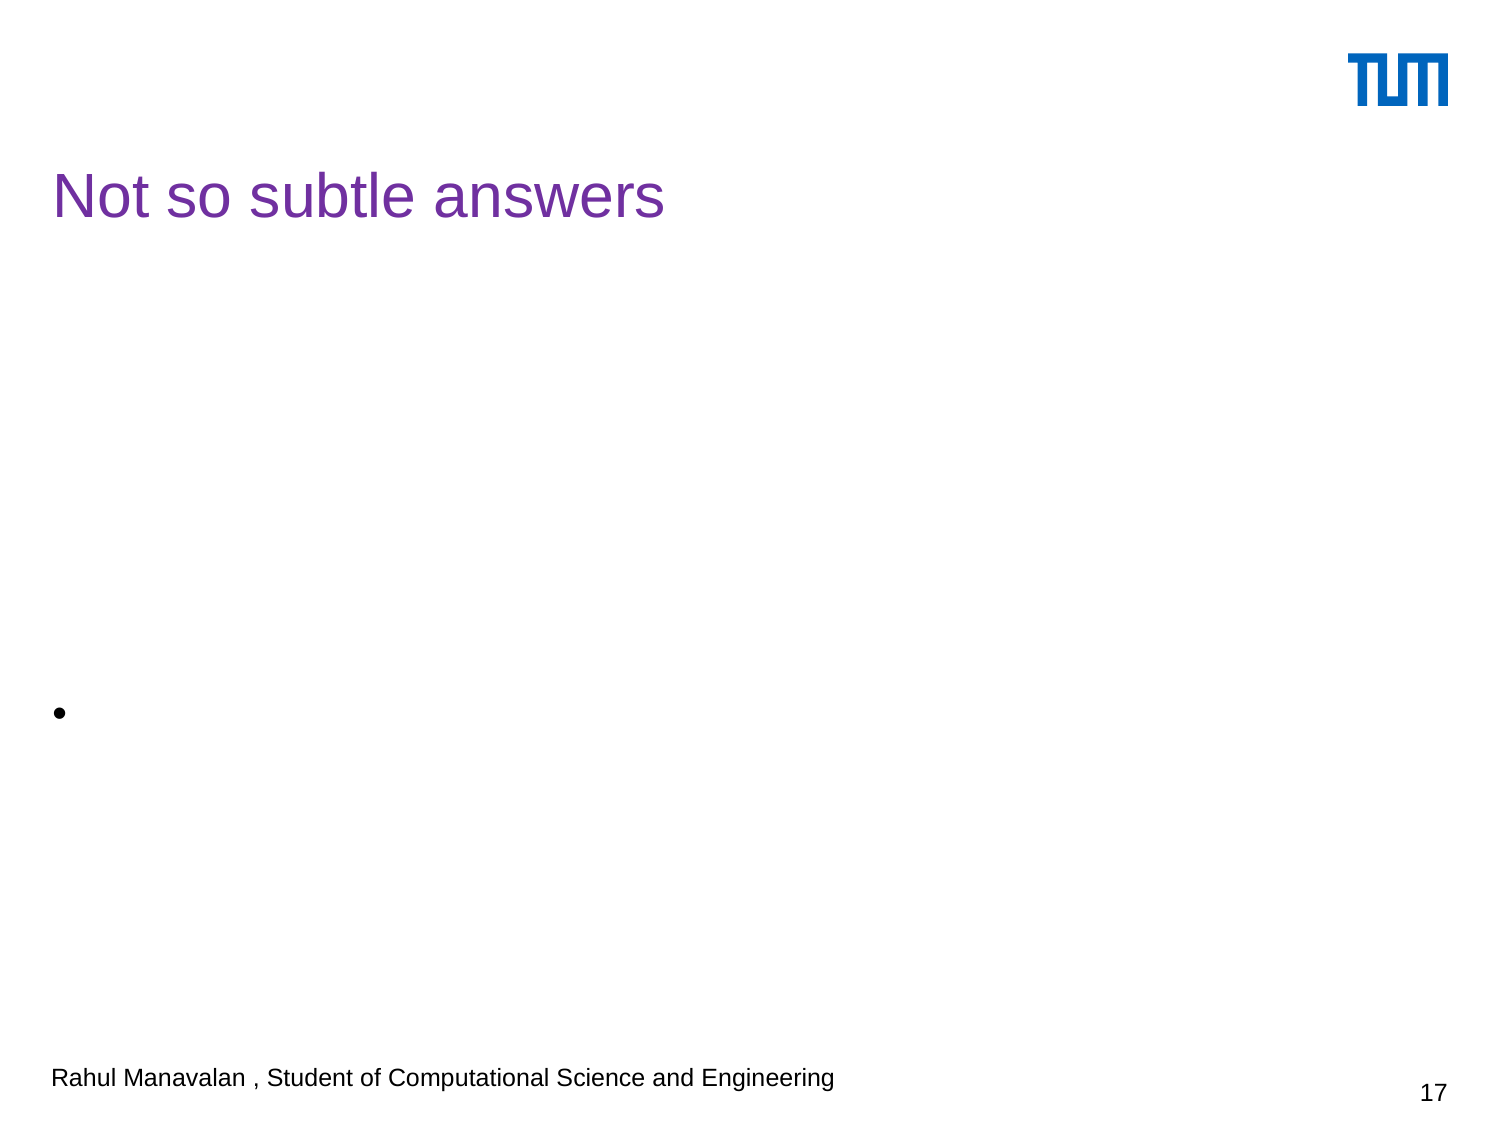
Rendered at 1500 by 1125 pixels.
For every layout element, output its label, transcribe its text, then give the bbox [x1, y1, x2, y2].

footer Rahul Manavalan , Student of Computational Science and Engineering [51, 1061, 1112, 1122]
slide_number 17 [1112, 1061, 1448, 1122]
title Not so subtle answers [52, 162, 1449, 231]
